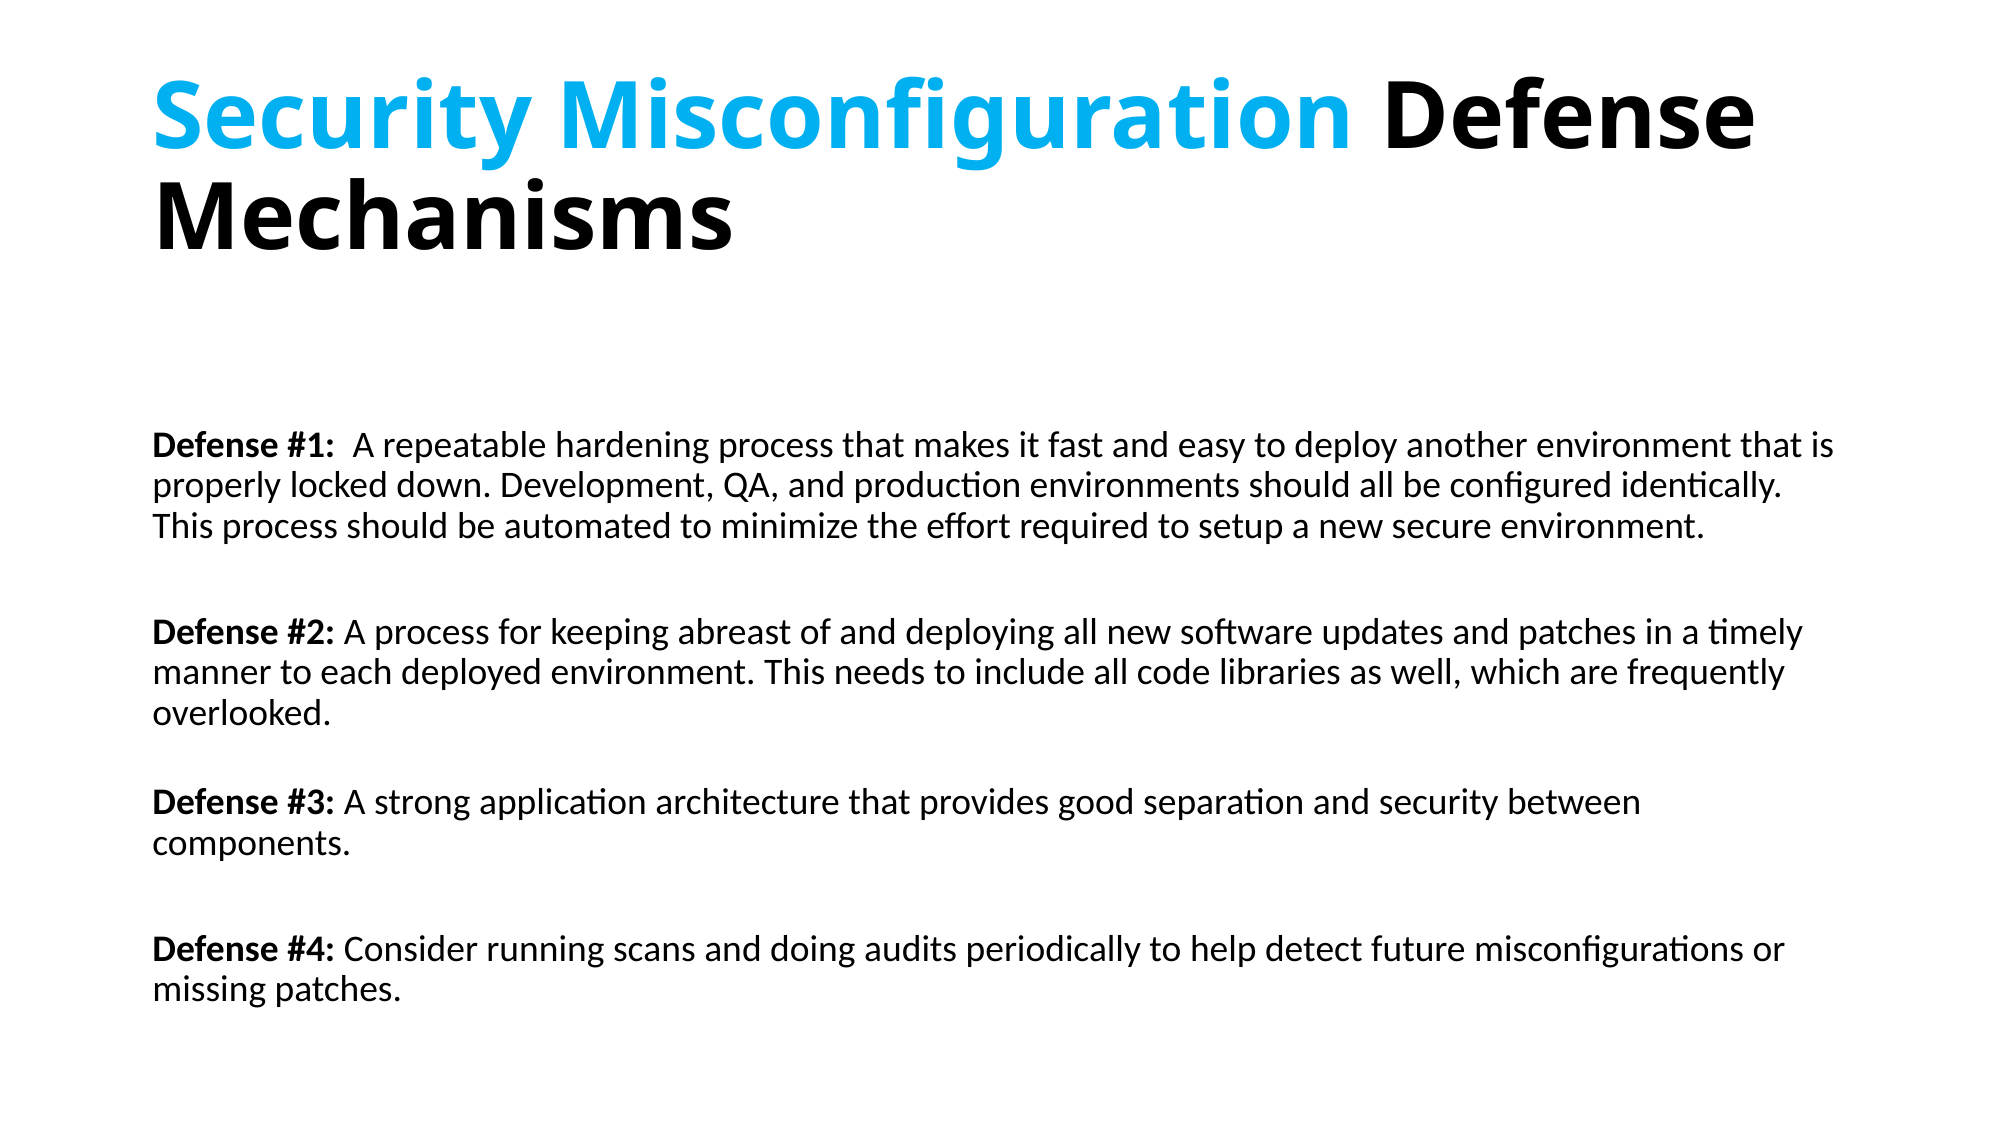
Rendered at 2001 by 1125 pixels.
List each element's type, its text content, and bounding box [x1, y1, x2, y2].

list Defense #1: A repeatable hardening process that makes it fast and easy to deploy another environment that is properly locked down. Development, QA, and production environments should all be configured identically. This process should be automated to minimize the effort required to setup a new secure environment. Defense #2: A process for keeping abreast of and deploying all new software updates and patches in a timely manner to each deployed environment. This needs to include all code libraries as well, which are frequently overlooked. Defense #3: A strong application architecture that provides good separation and security between components. Defense #4: Consider running scans and doing audits periodically to help detect future misconfigurations or missing patches. [137, 368, 1863, 1083]
title Security Misconfiguration Defense Mechanisms [137, 59, 1863, 278]
